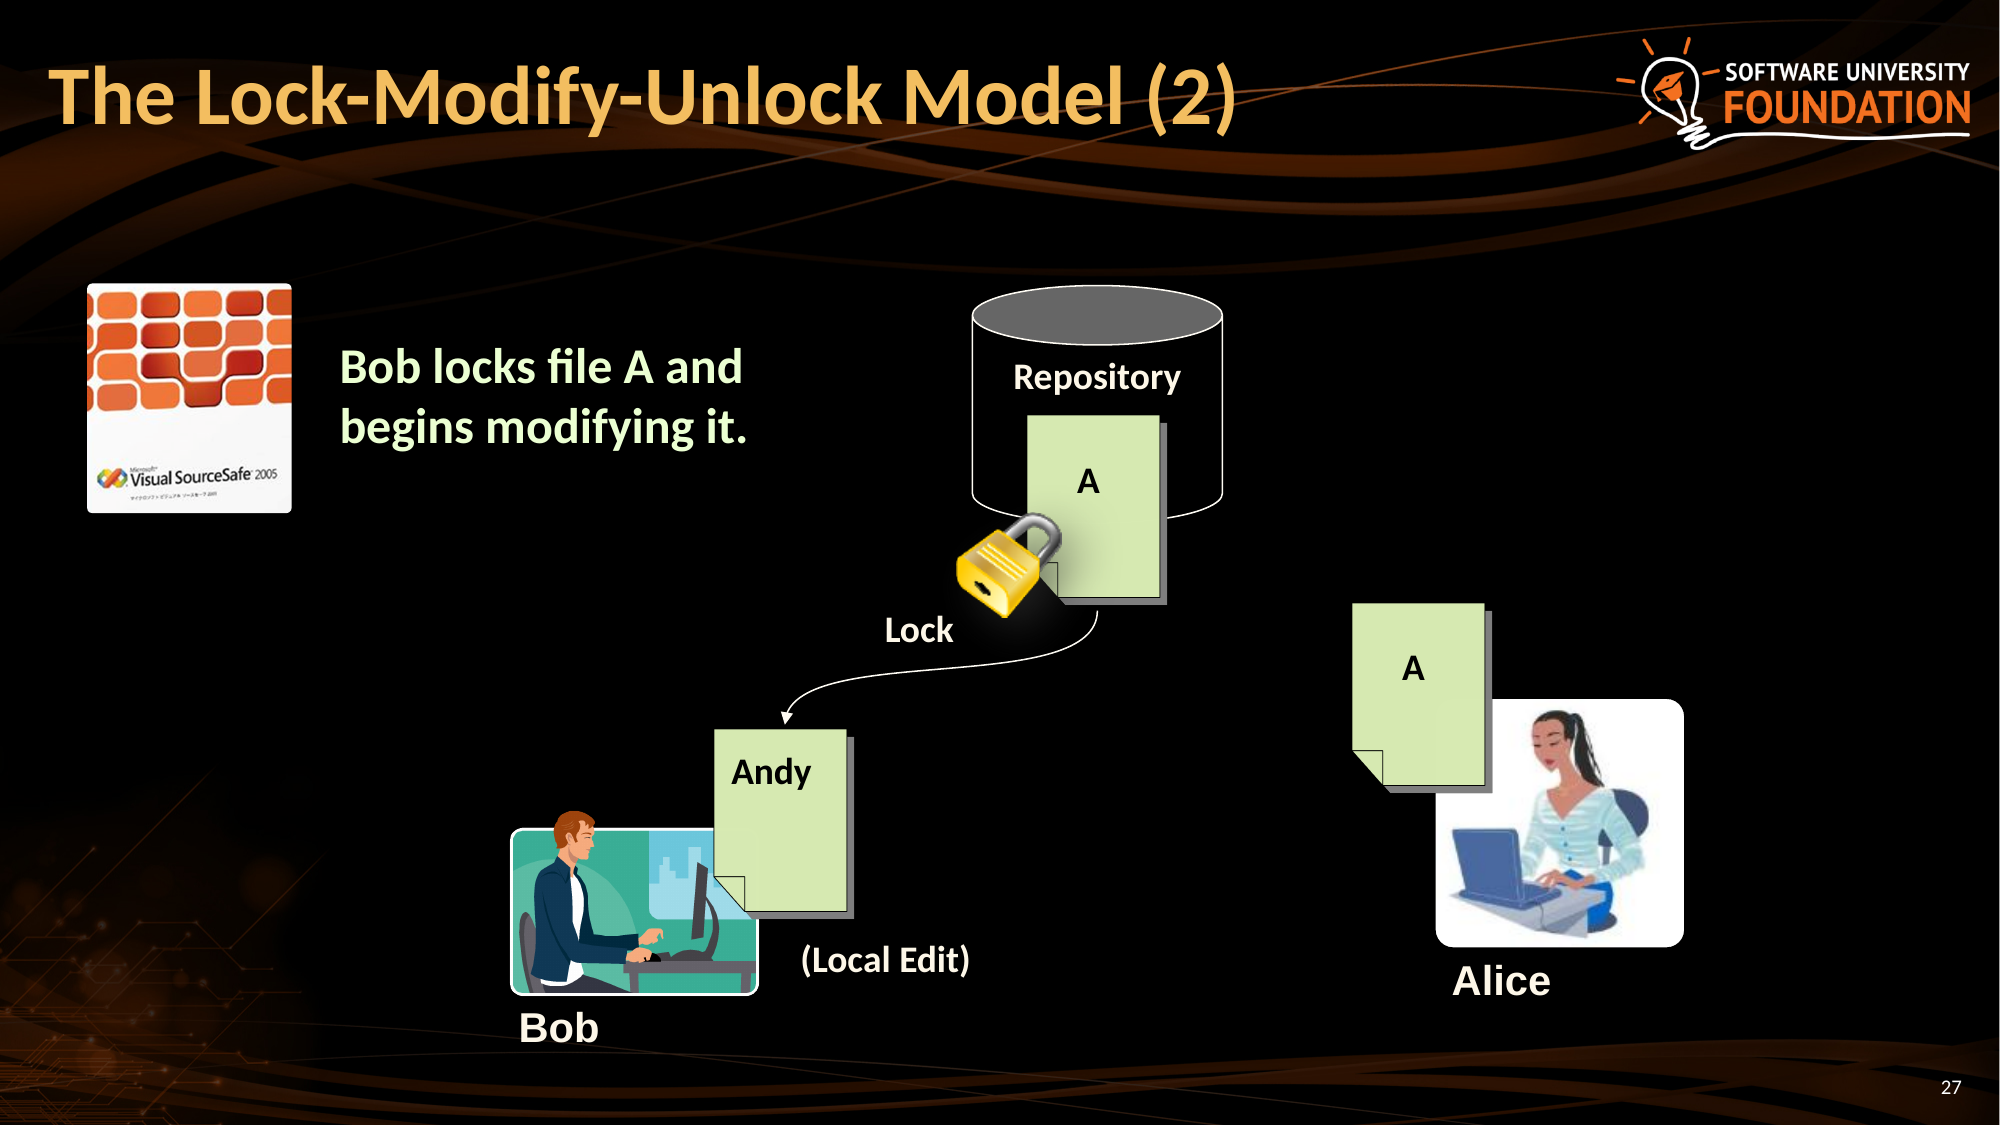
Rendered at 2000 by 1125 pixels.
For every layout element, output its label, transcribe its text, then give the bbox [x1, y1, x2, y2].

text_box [1347, 597, 1498, 799]
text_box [972, 285, 1223, 344]
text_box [1022, 410, 1173, 611]
text_box Lock [869, 597, 878, 658]
text_box Bob [503, 993, 616, 1059]
picture [0, 0, 2000, 1125]
slide_number ‹#› [1897, 1070, 1968, 1103]
title The Lock-Modify-Unlock Model (2) [30, 6, 1602, 189]
text_box Repository [972, 285, 1223, 517]
text_box (Local Edit) [766, 927, 1012, 988]
text_box Bob locks file A and begins modifying it. [324, 326, 894, 462]
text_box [883, 511, 999, 825]
text_box Alice [1436, 957, 1568, 1011]
